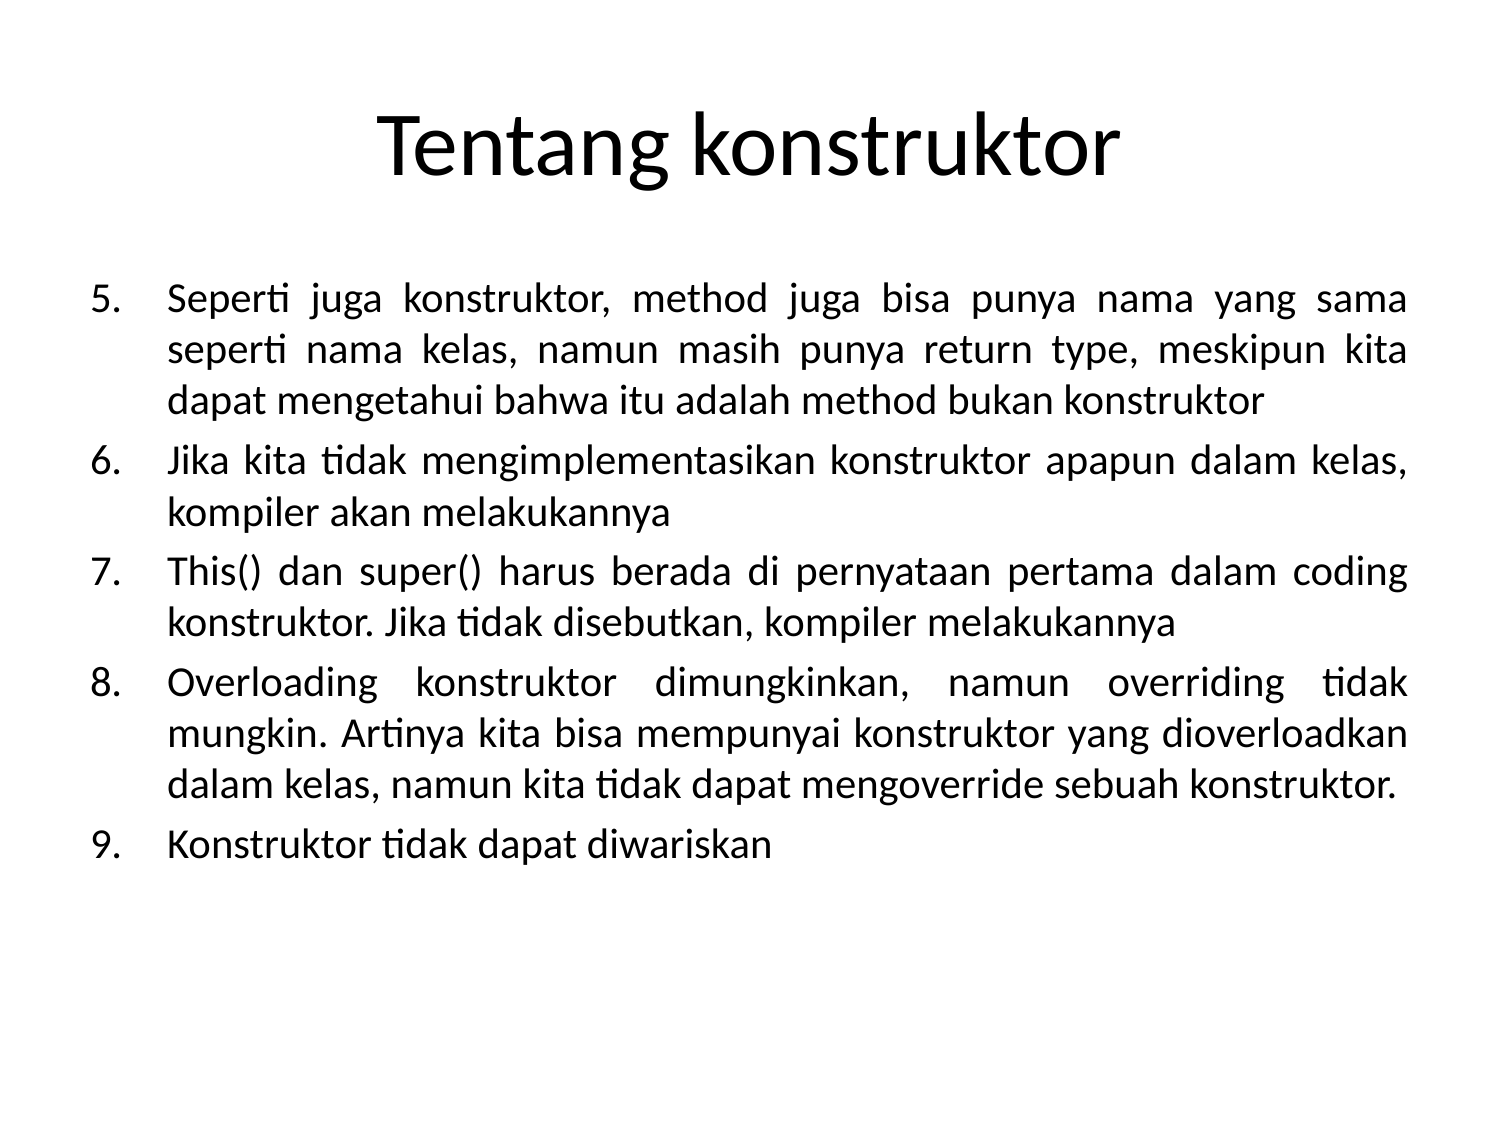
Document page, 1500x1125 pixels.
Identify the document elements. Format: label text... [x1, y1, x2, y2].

list Seperti juga konstruktor, method juga bisa punya nama yang sama seperti nama kelas, namun masih punya return type, meskipun kita dapat mengetahui bahwa itu adalah method bukan konstruktor Jika kita tidak mengimplementasikan konstruktor apapun dalam kelas, kompiler akan melakukannya This() dan super() harus berada di pernyataan pertama dalam coding konstruktor. Jika tidak disebutkan, kompiler melakukannya Overloading konstruktor dimungkinkan, namun overriding tidak mungkin. Artinya kita bisa mempunyai konstruktor yang dioverloadkan dalam kelas, namun kita tidak dapat mengoverride sebuah konstruktor. Konstruktor tidak dapat diwariskan [75, 262, 1425, 1005]
title Tentang konstruktor [75, 45, 1425, 233]
